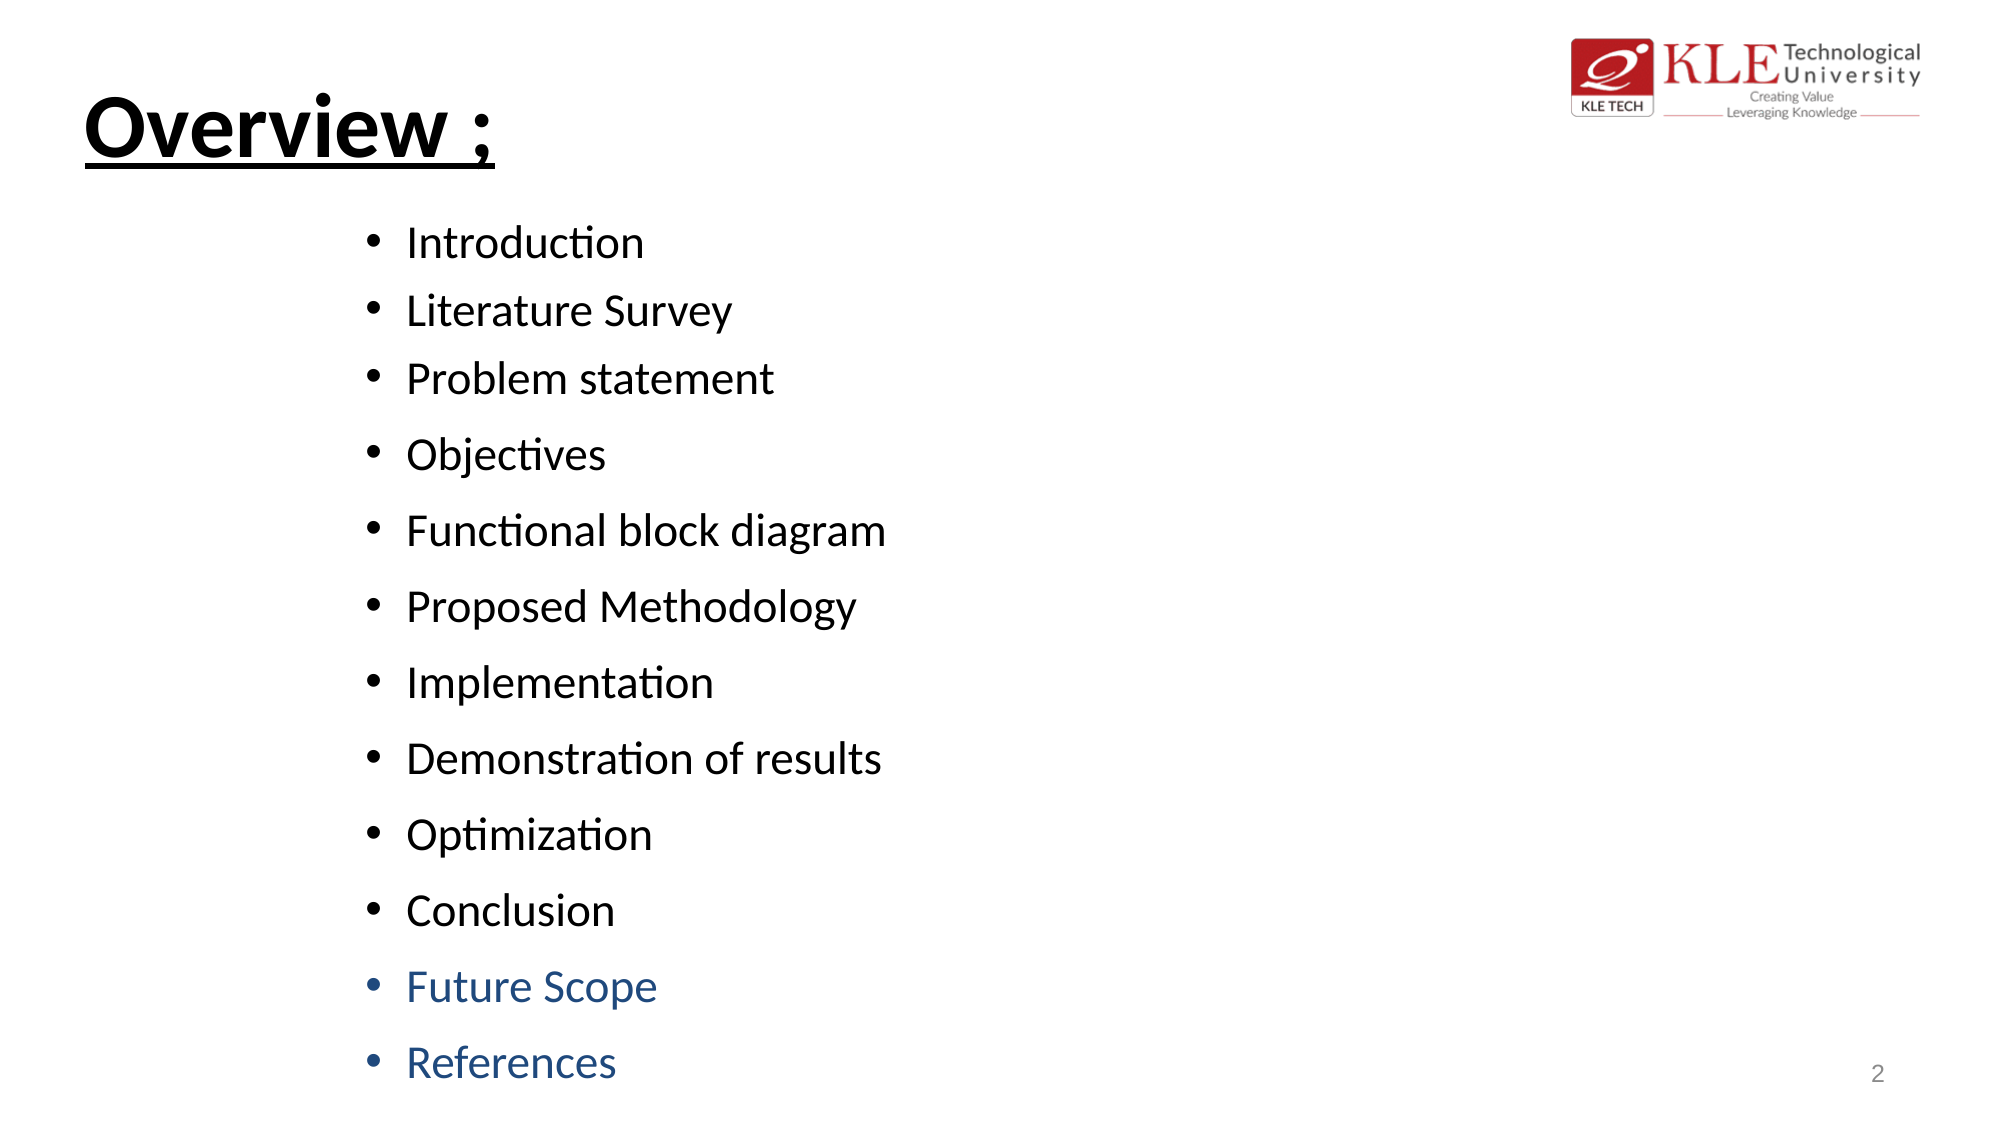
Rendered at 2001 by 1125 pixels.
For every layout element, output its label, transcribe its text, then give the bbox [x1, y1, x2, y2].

list Introduction Literature Survey Problem statement Objectives Functional block diagram Proposed Methodology Implementation Demonstration of results Optimization Conclusion Future Scope References [350, 192, 1727, 1098]
picture [1566, 36, 1928, 121]
title Overview ; [0, 0, 580, 265]
slide_number 2 [1433, 1042, 1900, 1103]
